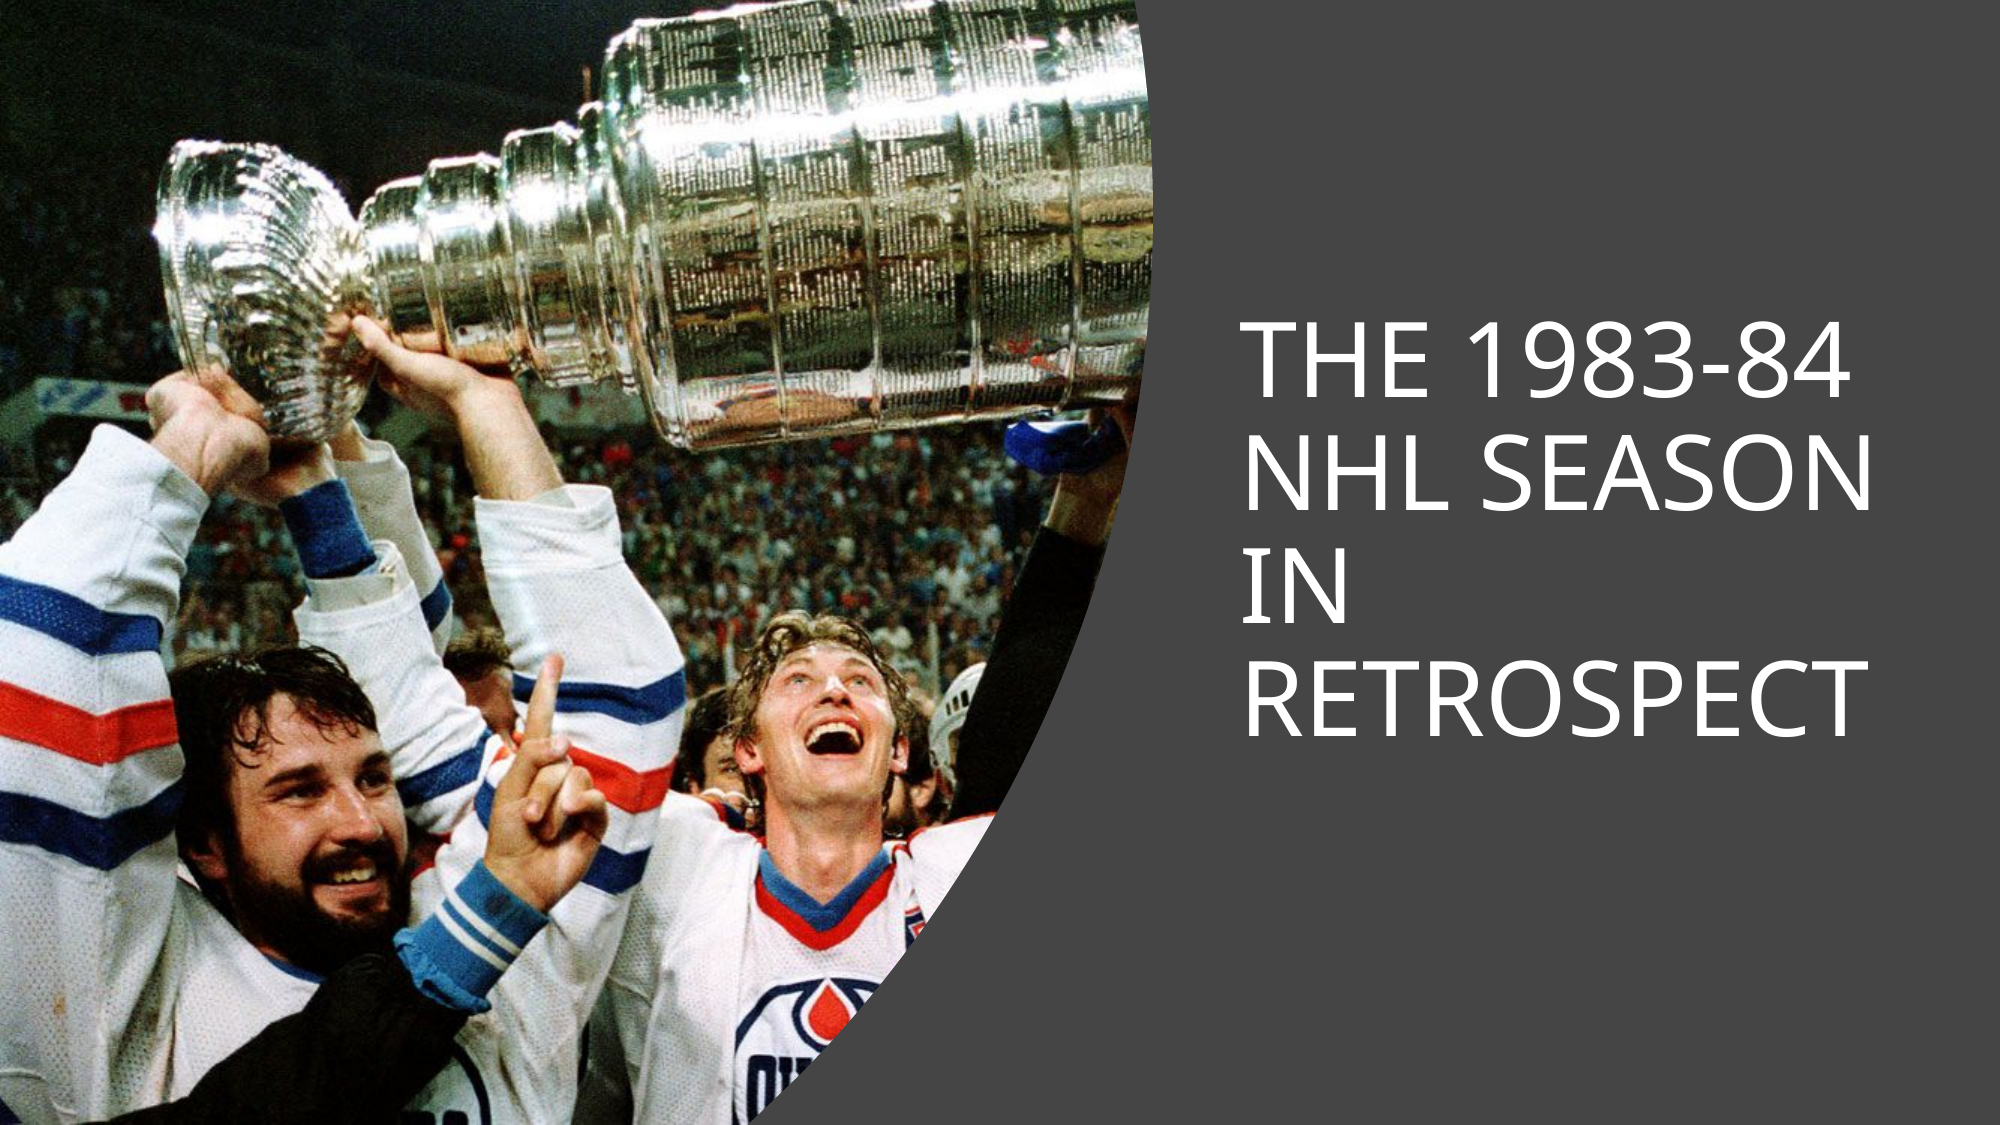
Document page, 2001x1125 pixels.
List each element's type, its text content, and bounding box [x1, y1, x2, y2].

title THE 1983-84 NHL SEASON IN RETROSPECT [1224, 292, 1895, 767]
picture [0, 0, 1153, 1125]
